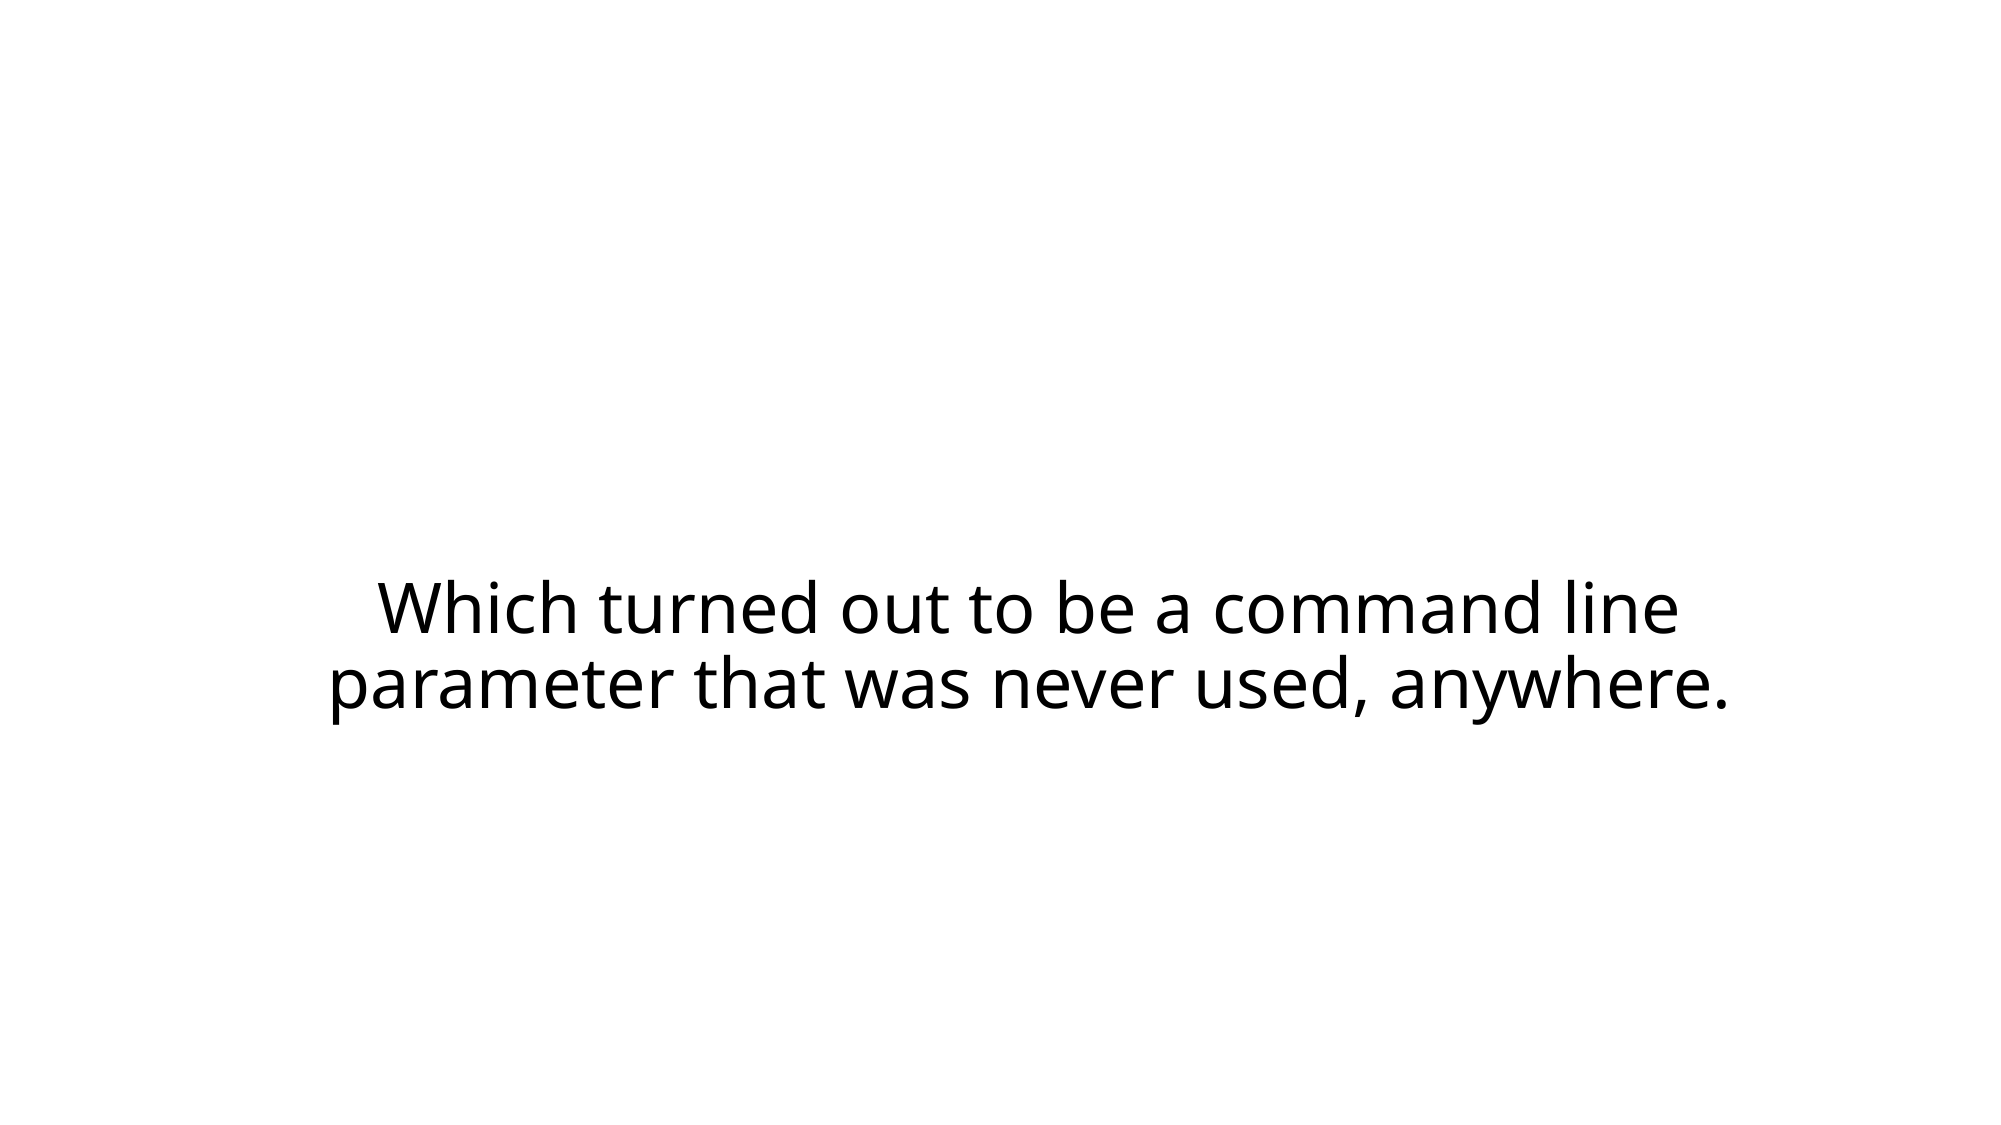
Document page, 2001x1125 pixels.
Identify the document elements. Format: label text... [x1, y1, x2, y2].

title Which turned out to be a command line parameter that was never used, anywhere. [280, 542, 1781, 732]
